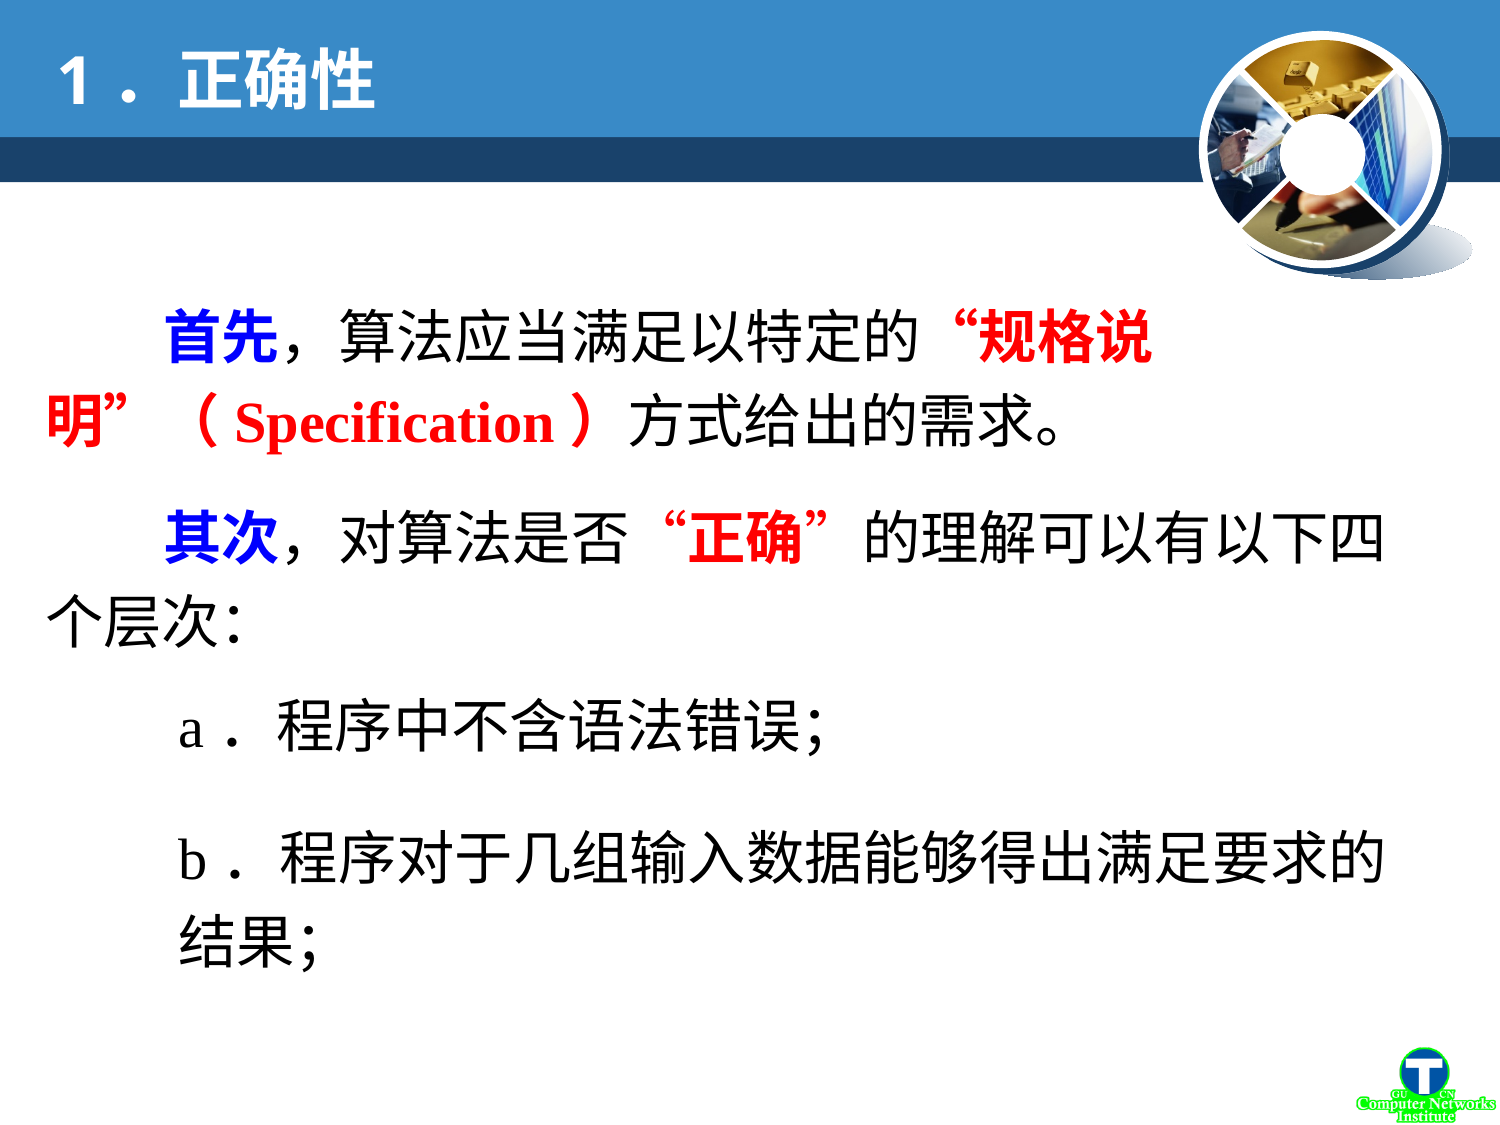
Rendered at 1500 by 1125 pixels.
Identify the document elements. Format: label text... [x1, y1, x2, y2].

text_box 其次，对算法是否“正确”的理解可以有以下四个层次： [30, 479, 1434, 663]
text_box a．程序中不含语法错误； [163, 682, 1310, 767]
text_box 首先，算法应当满足以特定的“规格说明”（Specification）方式给出的需求。 [30, 278, 1431, 462]
text_box b．程序对于几组输入数据能够得出满足要求的结果； [163, 799, 1417, 983]
text_box 1．正确性 [41, 30, 393, 125]
picture [1207, 74, 1292, 224]
picture [1244, 40, 1394, 122]
picture [1349, 73, 1433, 227]
picture [1242, 181, 1396, 261]
picture [1354, 1045, 1497, 1125]
